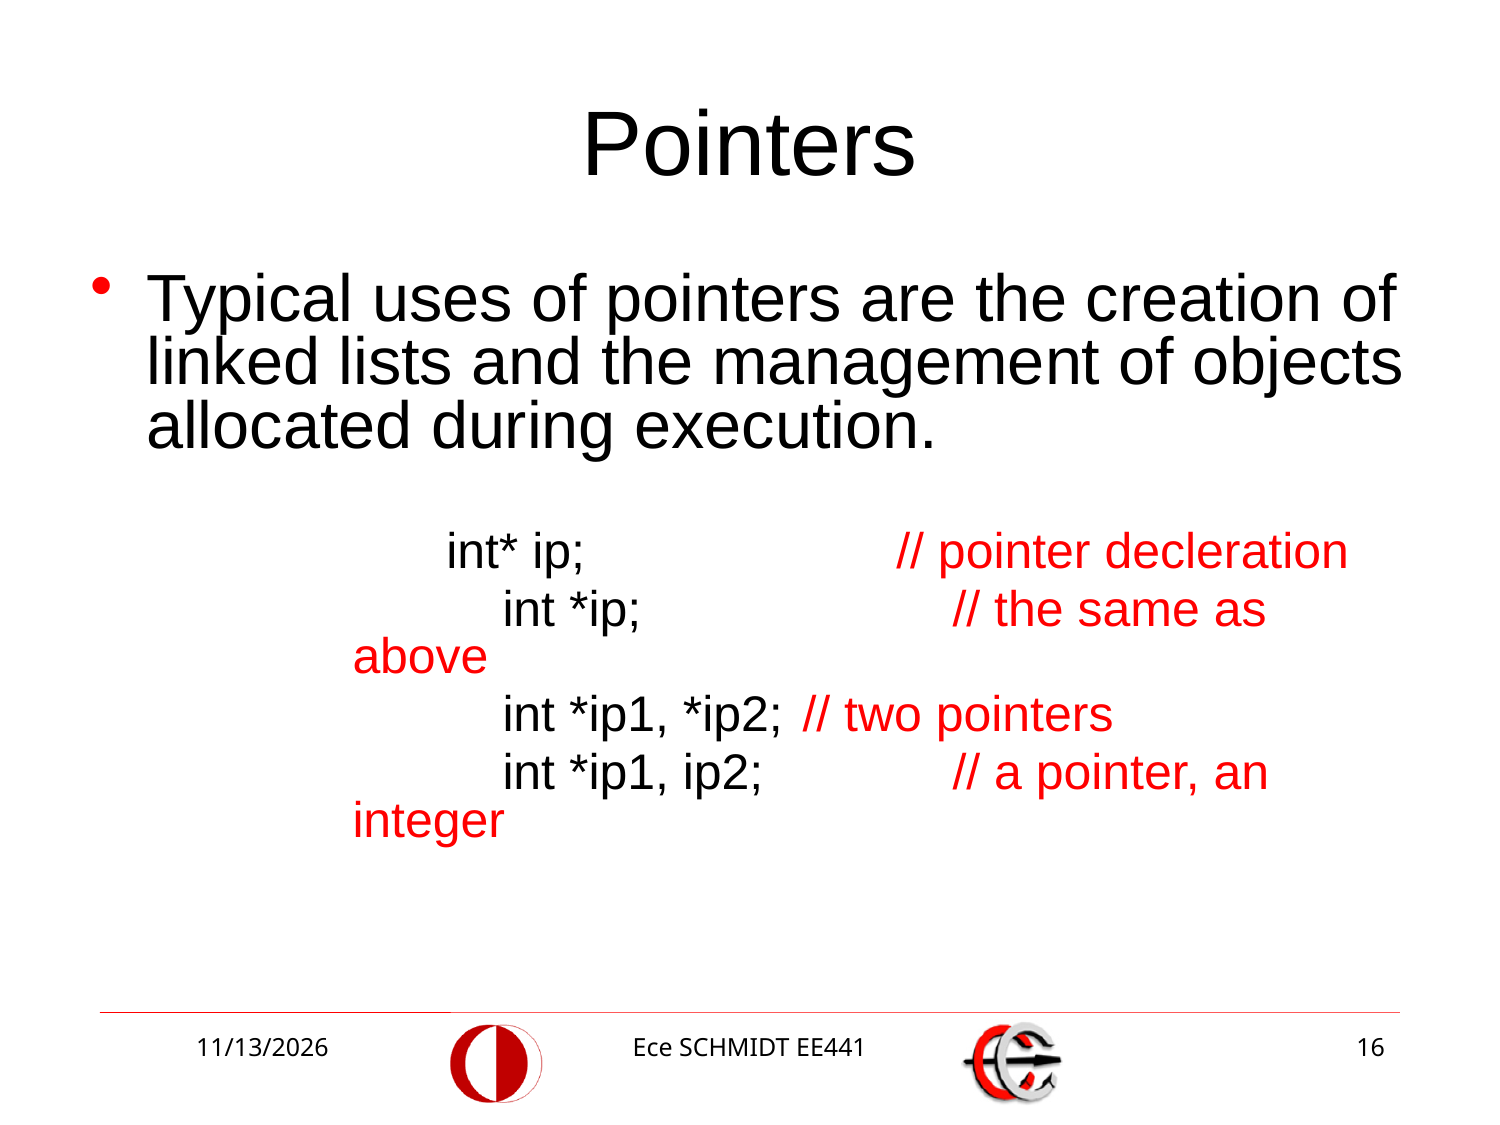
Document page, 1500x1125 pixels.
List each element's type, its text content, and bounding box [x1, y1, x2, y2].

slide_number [99, 1024, 425, 1103]
picture [448, 1023, 543, 1103]
title Pointers [75, 45, 1425, 233]
footer Ece SCHMIDT EE441 [512, 1024, 988, 1103]
picture [950, 1019, 1068, 1106]
slide_number 16 [1074, 1024, 1400, 1103]
list Typical uses of pointers are the creation of linked lists and the management of objects allocated during execution. int* ip; // pointer decleration int *ip; // the same as above int *ip1, *ip2; // two pointers int *ip1, ip2; // a pointer, an integer [75, 262, 1425, 1005]
